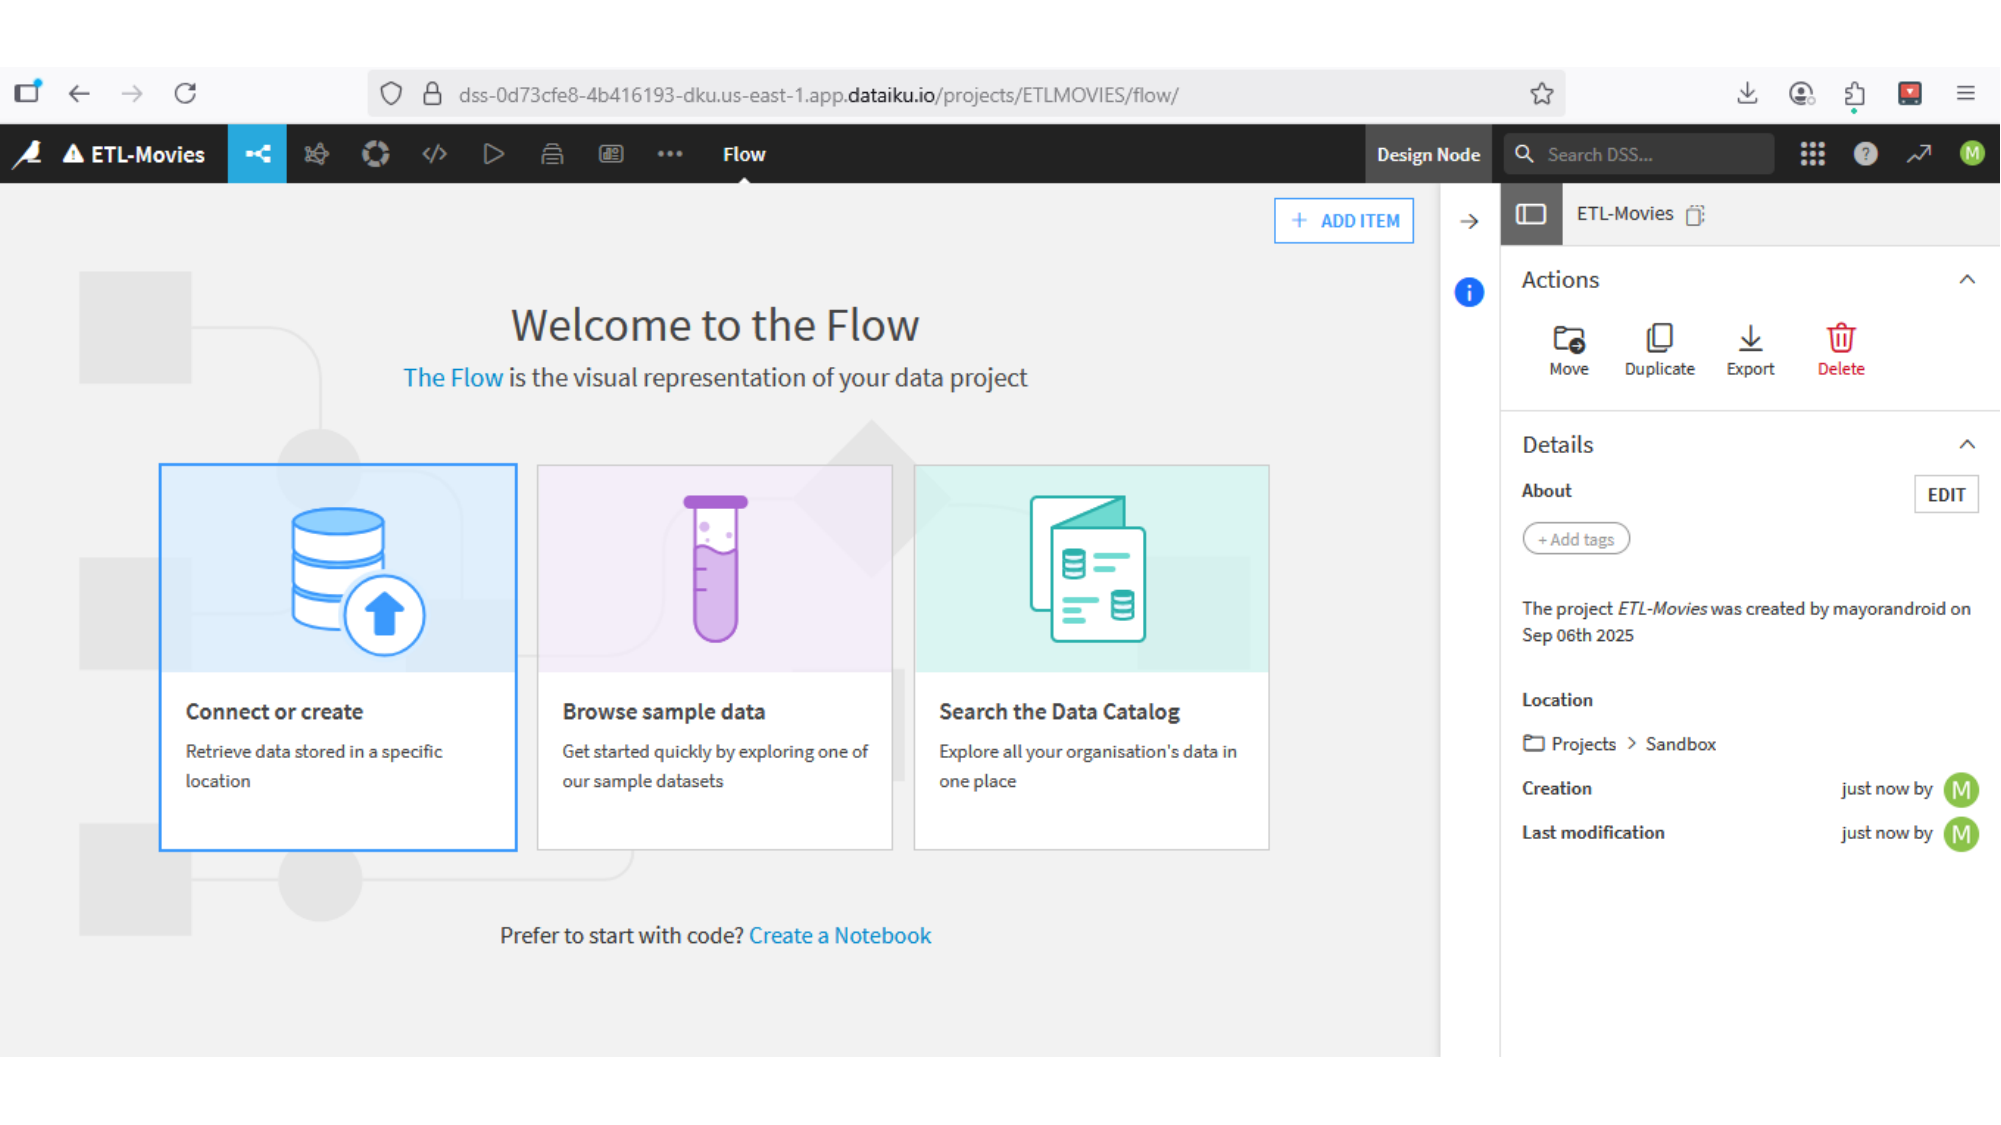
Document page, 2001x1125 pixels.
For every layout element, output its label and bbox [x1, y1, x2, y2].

picture [0, 67, 2000, 1058]
